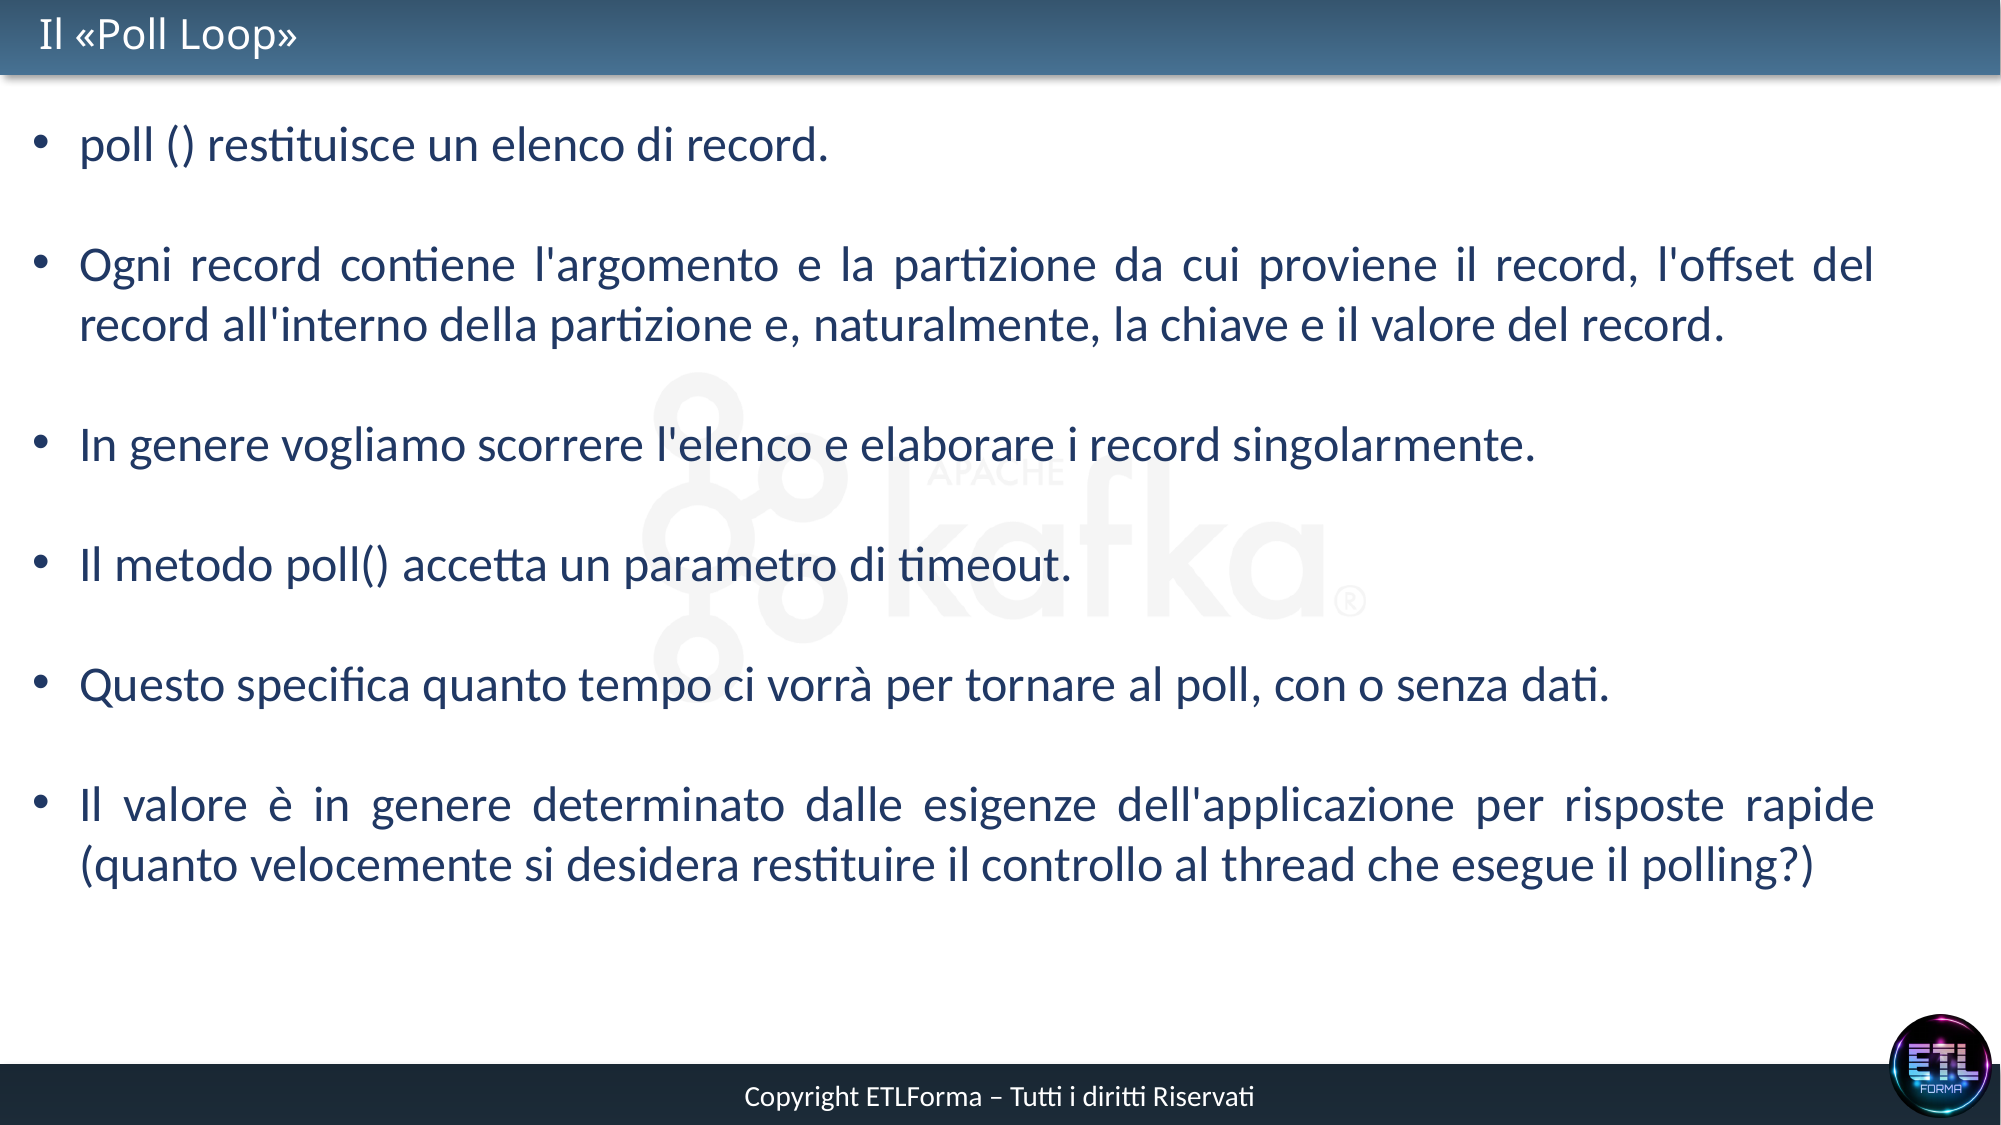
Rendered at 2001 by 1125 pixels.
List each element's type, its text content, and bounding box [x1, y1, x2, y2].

picture [1889, 1014, 1992, 1118]
title Il «Poll Loop» [24, 10, 1984, 63]
text_box poll () restituisce un elenco di record. Ogni record contiene l'argomento e la partizione da cui proviene il record, l'offset del record all'interno della partizione e, naturalmente, la chiave e il valore del record. In genere vogliamo scorrere l'elenco e elaborare i record singolarmente. Il metodo poll() accetta un parametro di timeout. Questo specifica quanto tempo ci vorrà per tornare al poll, con o senza dati. Il valore è in genere determinato dalle esigenze dell'applicazione per risposte rapide (quanto velocemente si desidera restituire il controllo al thread che esegue il polling?) [17, 103, 1892, 1042]
